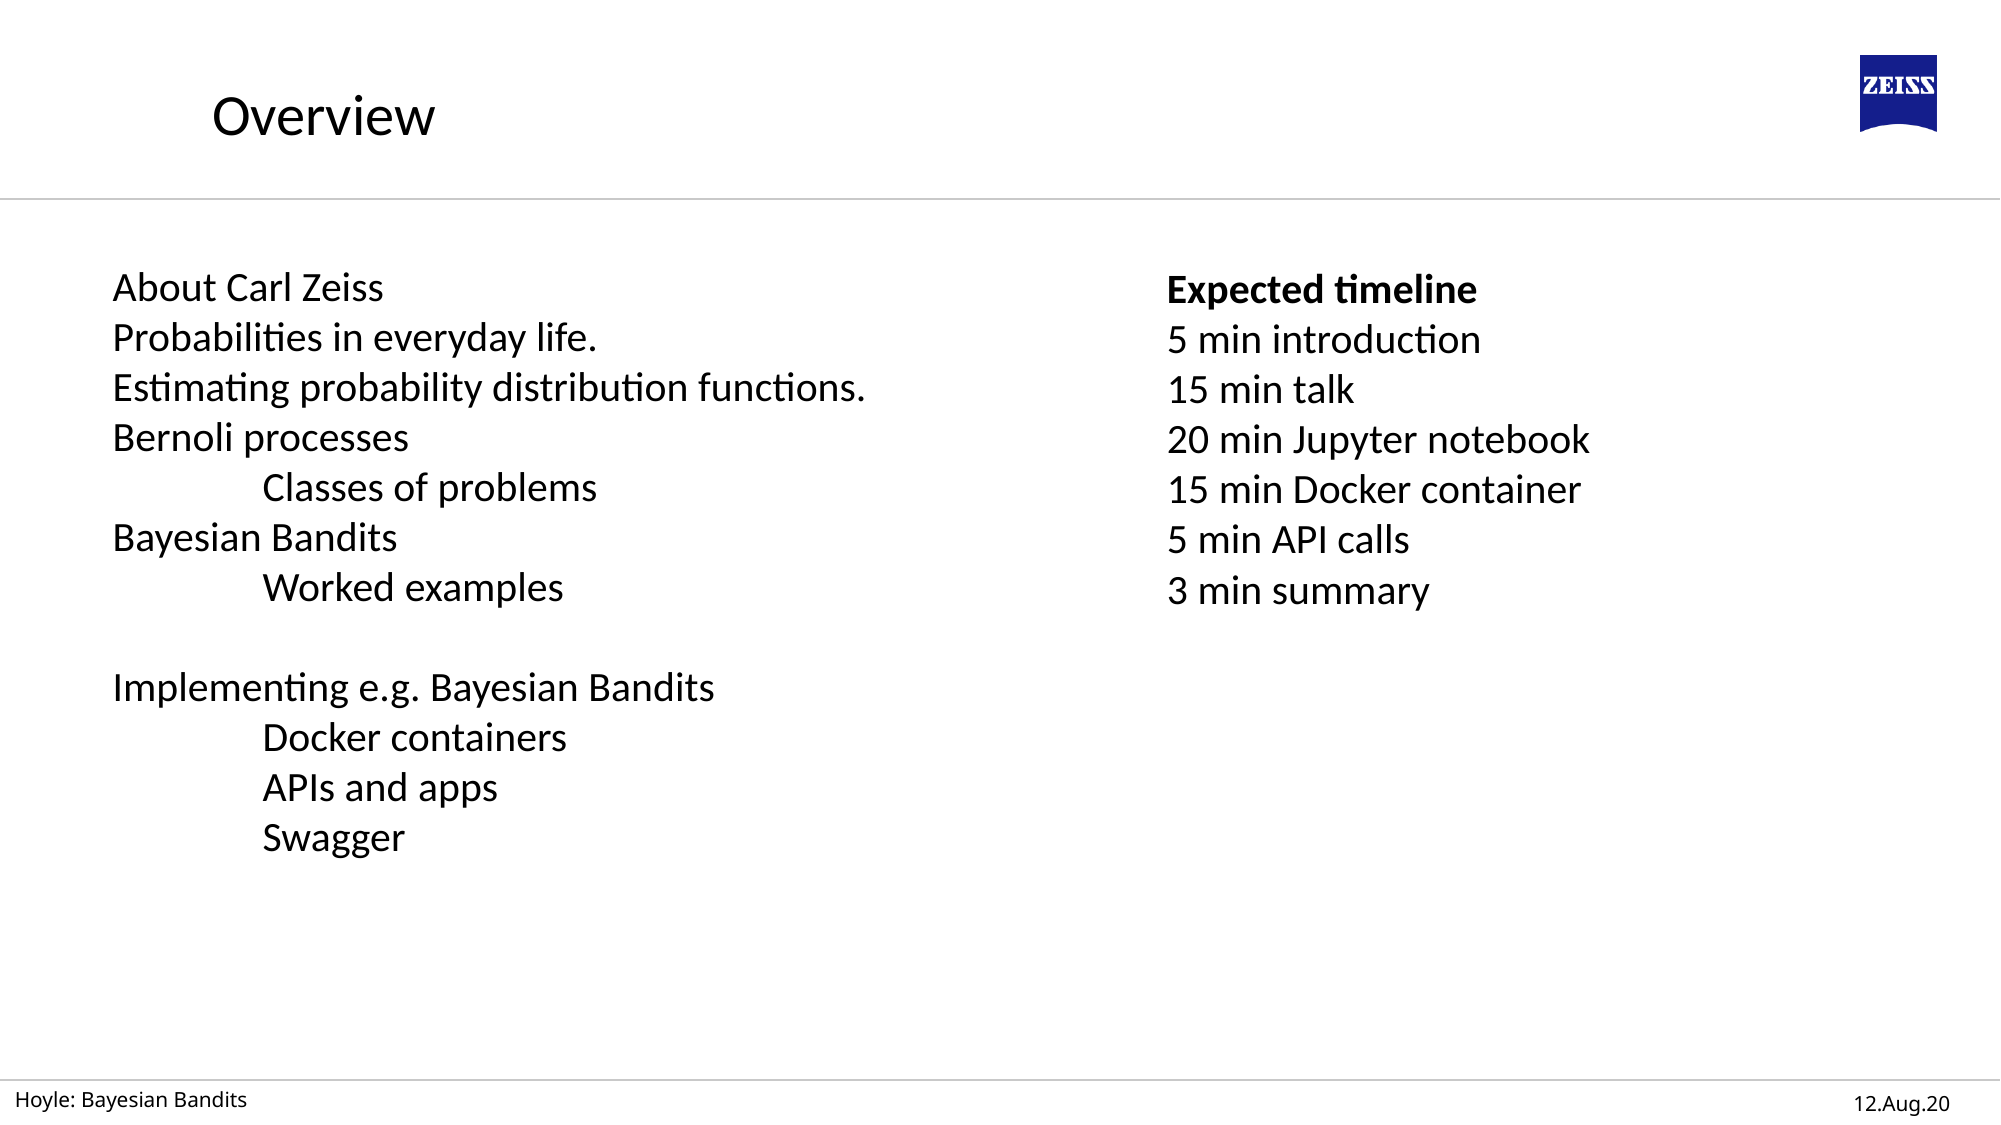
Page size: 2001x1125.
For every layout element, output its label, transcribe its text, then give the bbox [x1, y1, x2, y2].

text_box 12.Aug.20 [1838, 1082, 2000, 1125]
text_box Expected timeline 5 min introduction 15 min talk 20 min Jupyter notebook 15 min Docker container 5 min API calls 3 min summary [1152, 254, 2000, 620]
text_box Overview [197, 70, 1055, 155]
text_box Hoyle: Bayesian Bandits [0, 1080, 675, 1125]
picture [1860, 55, 1937, 132]
text_box About Carl Zeiss Probabilities in everyday life. Estimating probability distribution functions. Bernoli processes Classes of problems Bayesian Bandits Worked examples Implementing e.g. Bayesian Bandits Docker containers APIs and apps Swagger [97, 251, 1055, 867]
